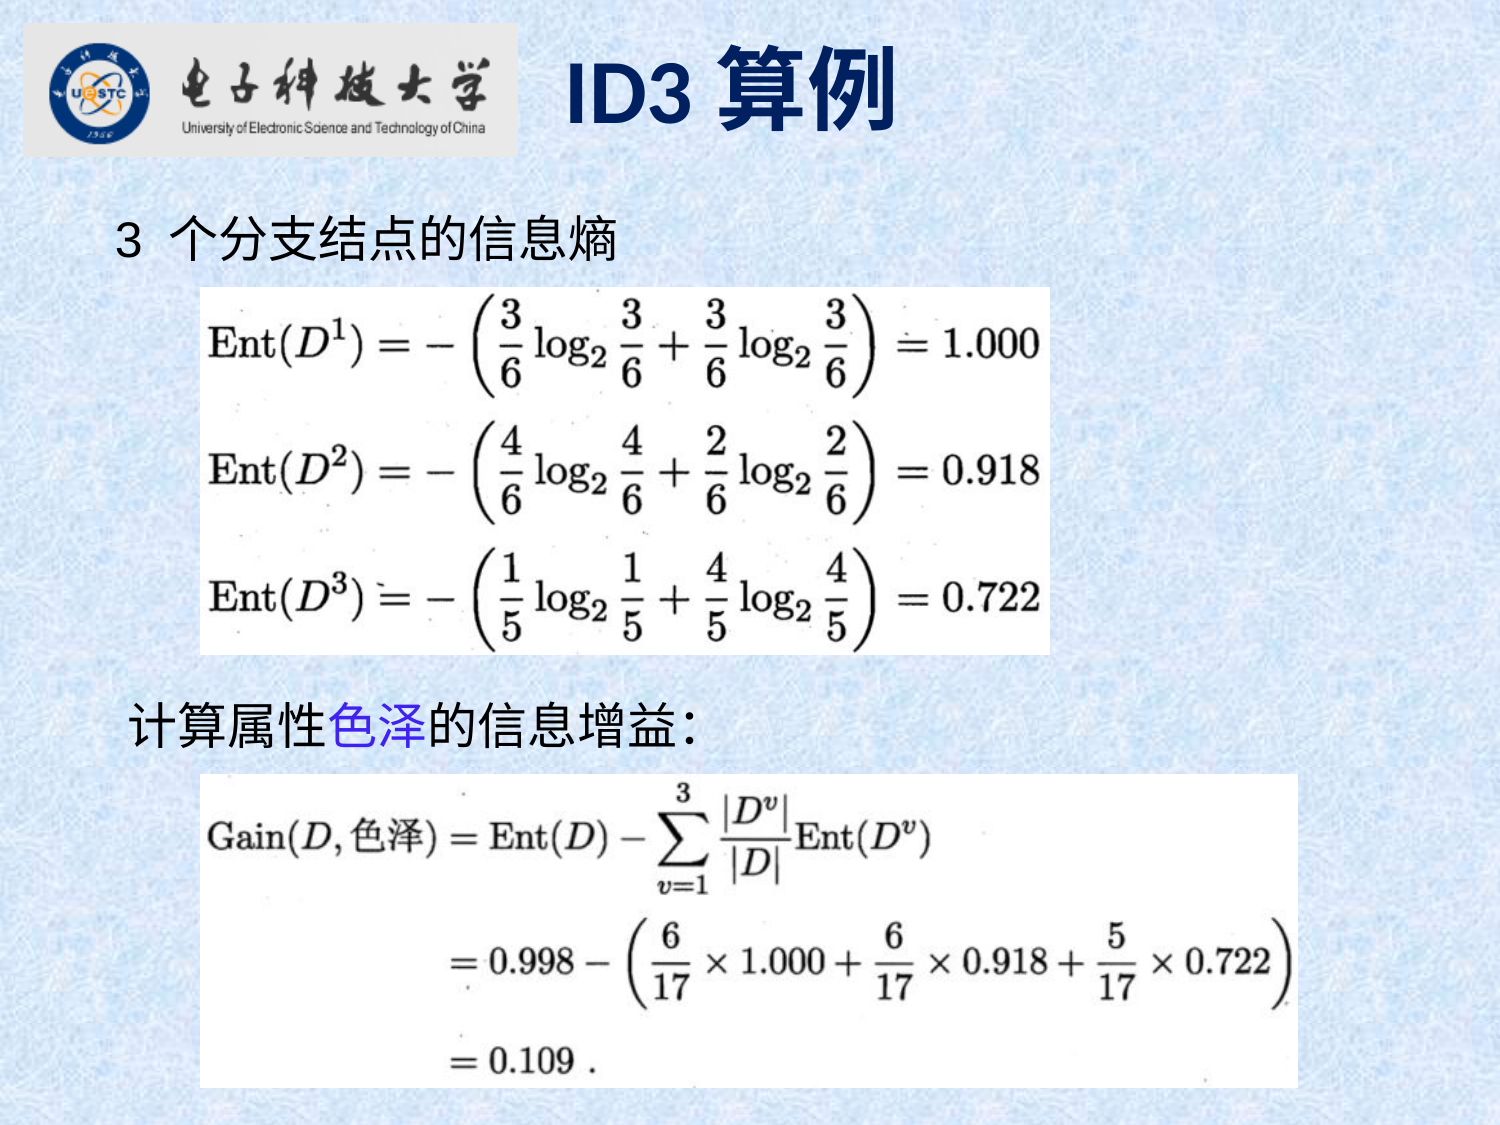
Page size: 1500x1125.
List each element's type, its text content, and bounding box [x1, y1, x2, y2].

text_box 计算属性色泽的信息增益： [112, 687, 1025, 763]
picture [0, 0, 1500, 1125]
title ID3算例 [549, 24, 1400, 175]
text_box 3 个分支结点的信息熵 [99, 199, 813, 275]
